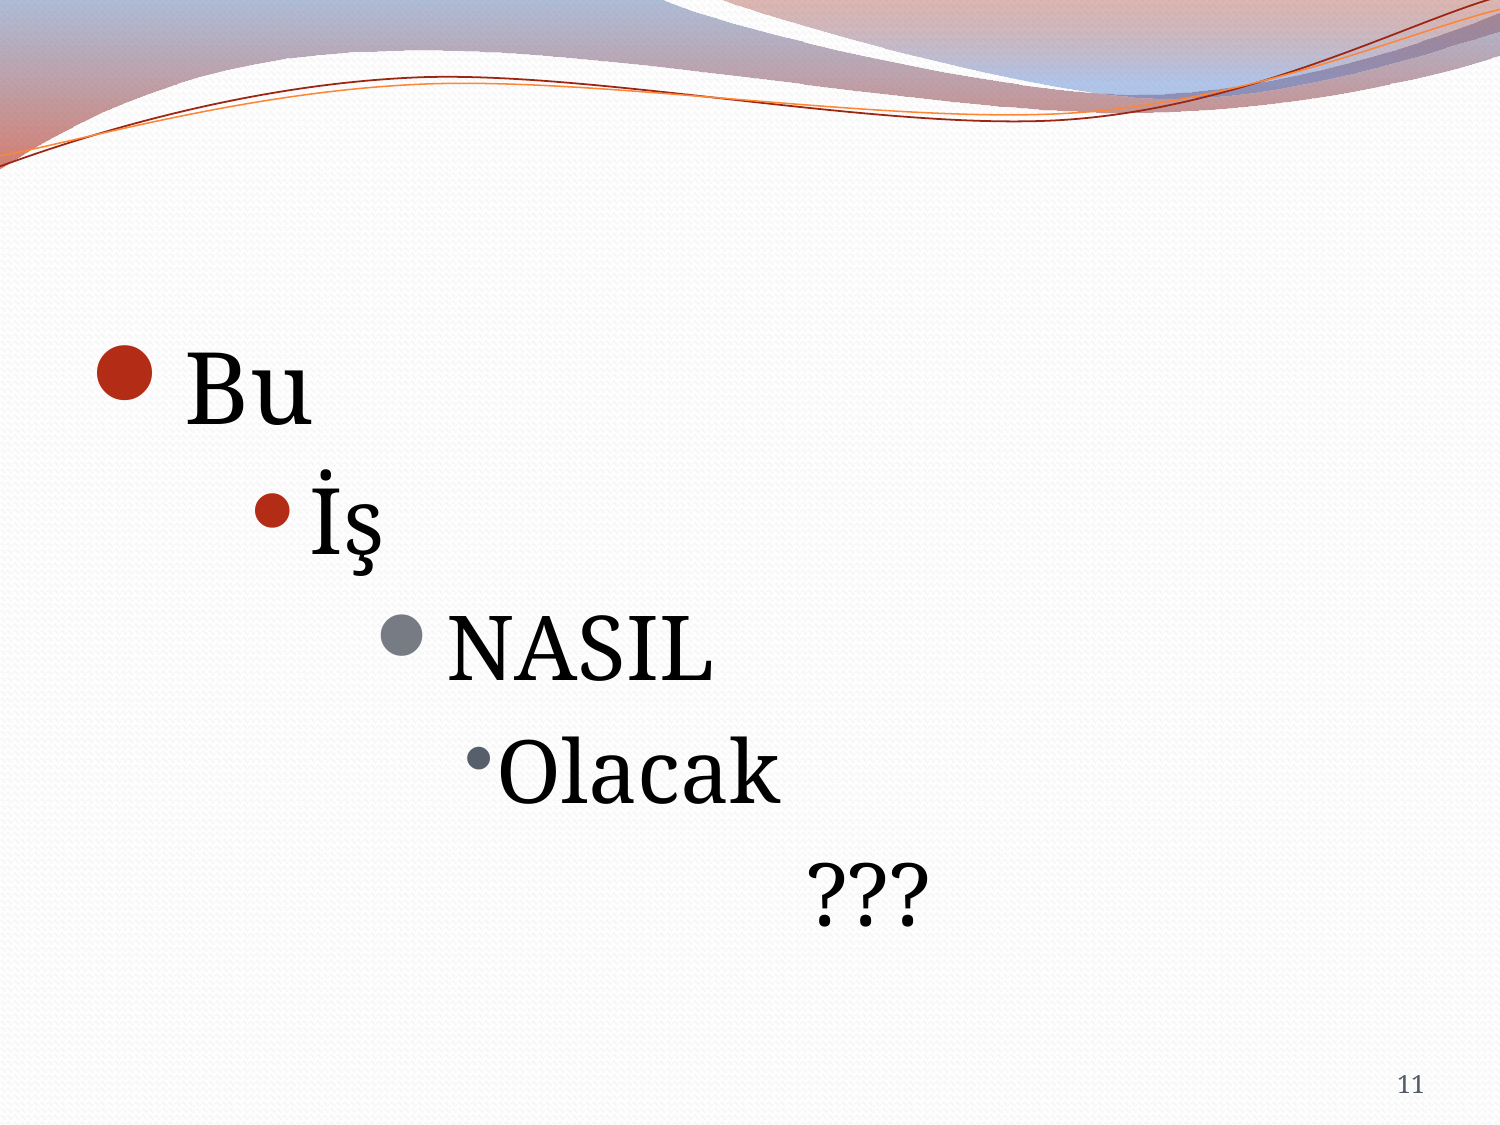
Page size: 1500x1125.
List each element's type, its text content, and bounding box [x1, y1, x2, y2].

slide_number 11 [1299, 1042, 1425, 1103]
list Bu İş NASIL Olacak ??? [75, 317, 1425, 1038]
